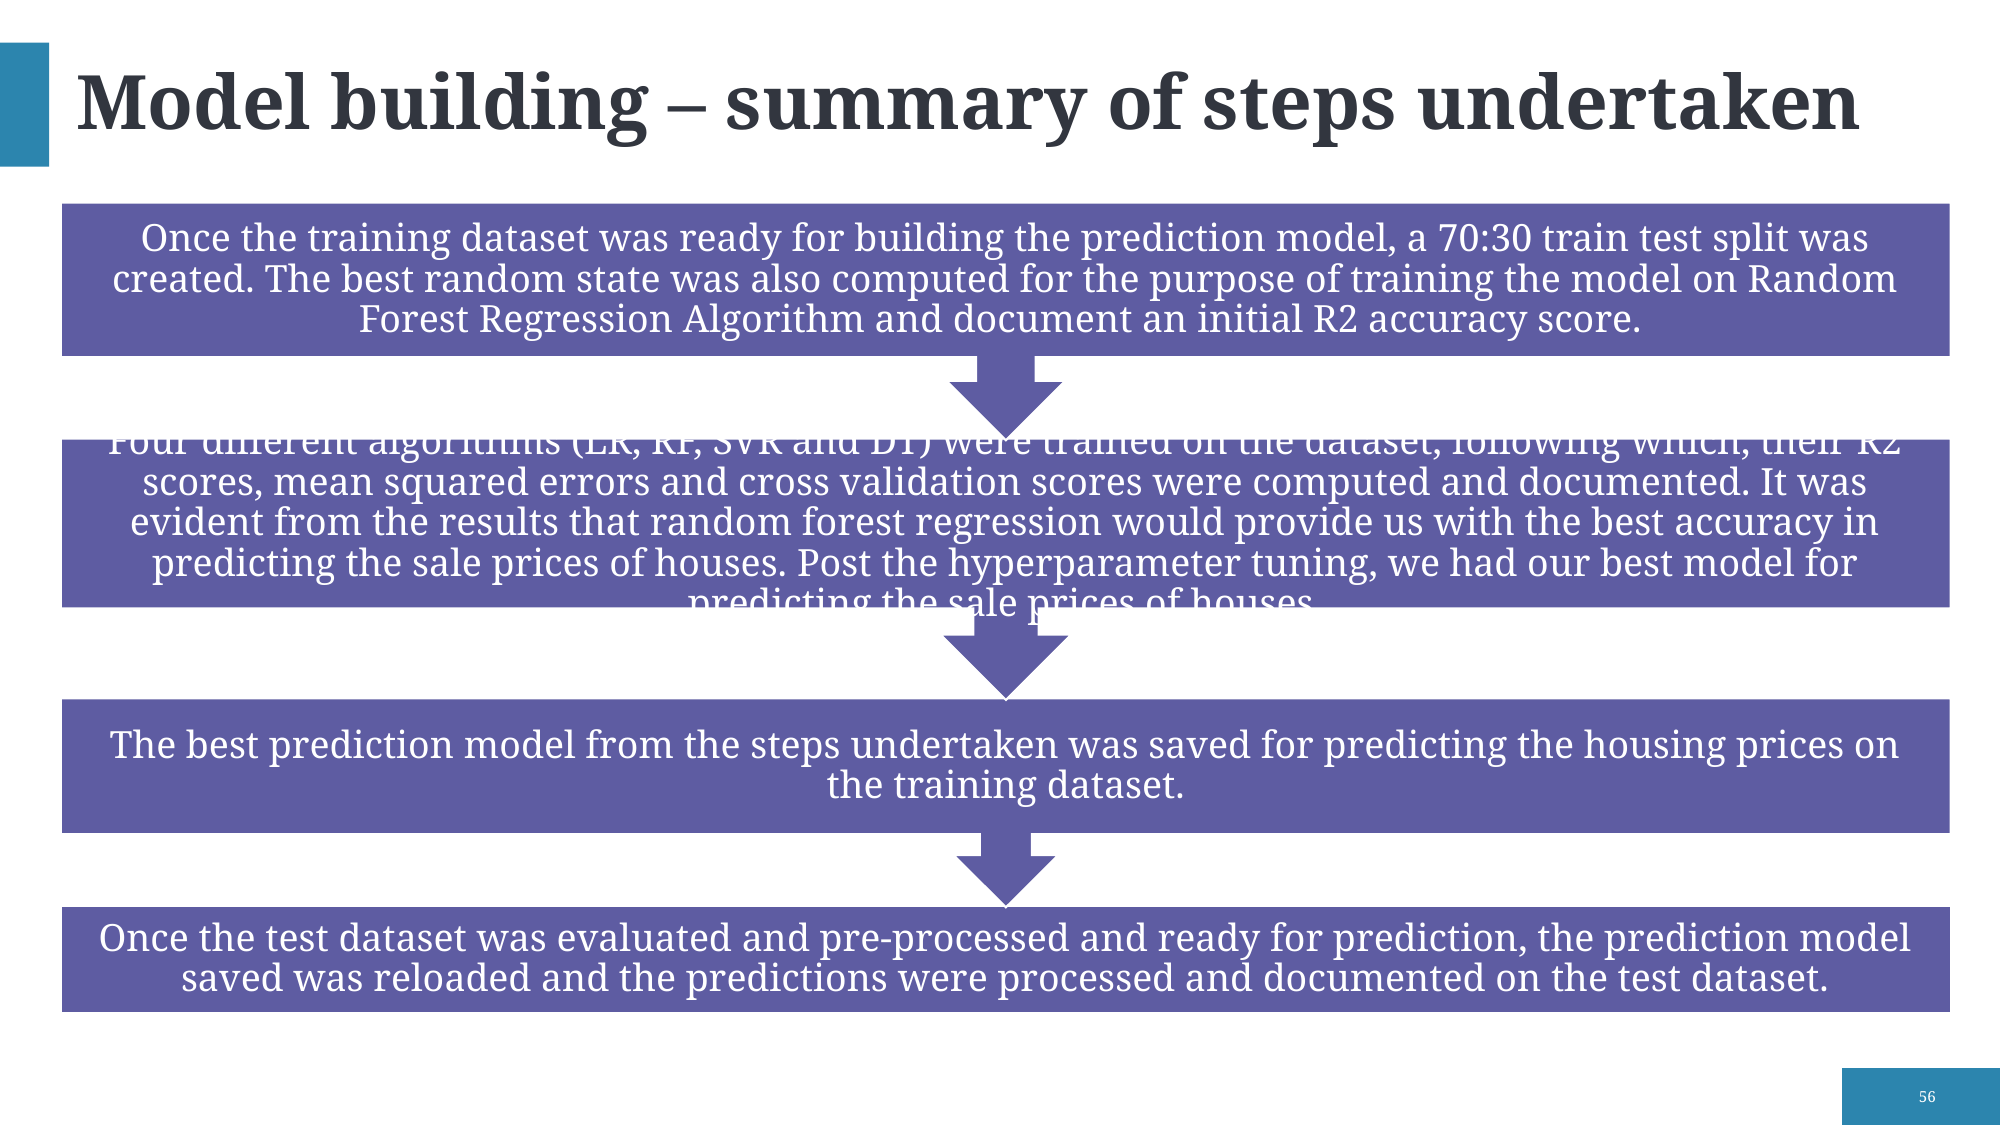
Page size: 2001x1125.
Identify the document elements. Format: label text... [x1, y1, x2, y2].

title Model building – summary of steps undertaken [60, 42, 1951, 168]
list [60, 202, 1951, 1014]
slide_number 56 [1889, 1079, 1951, 1114]
